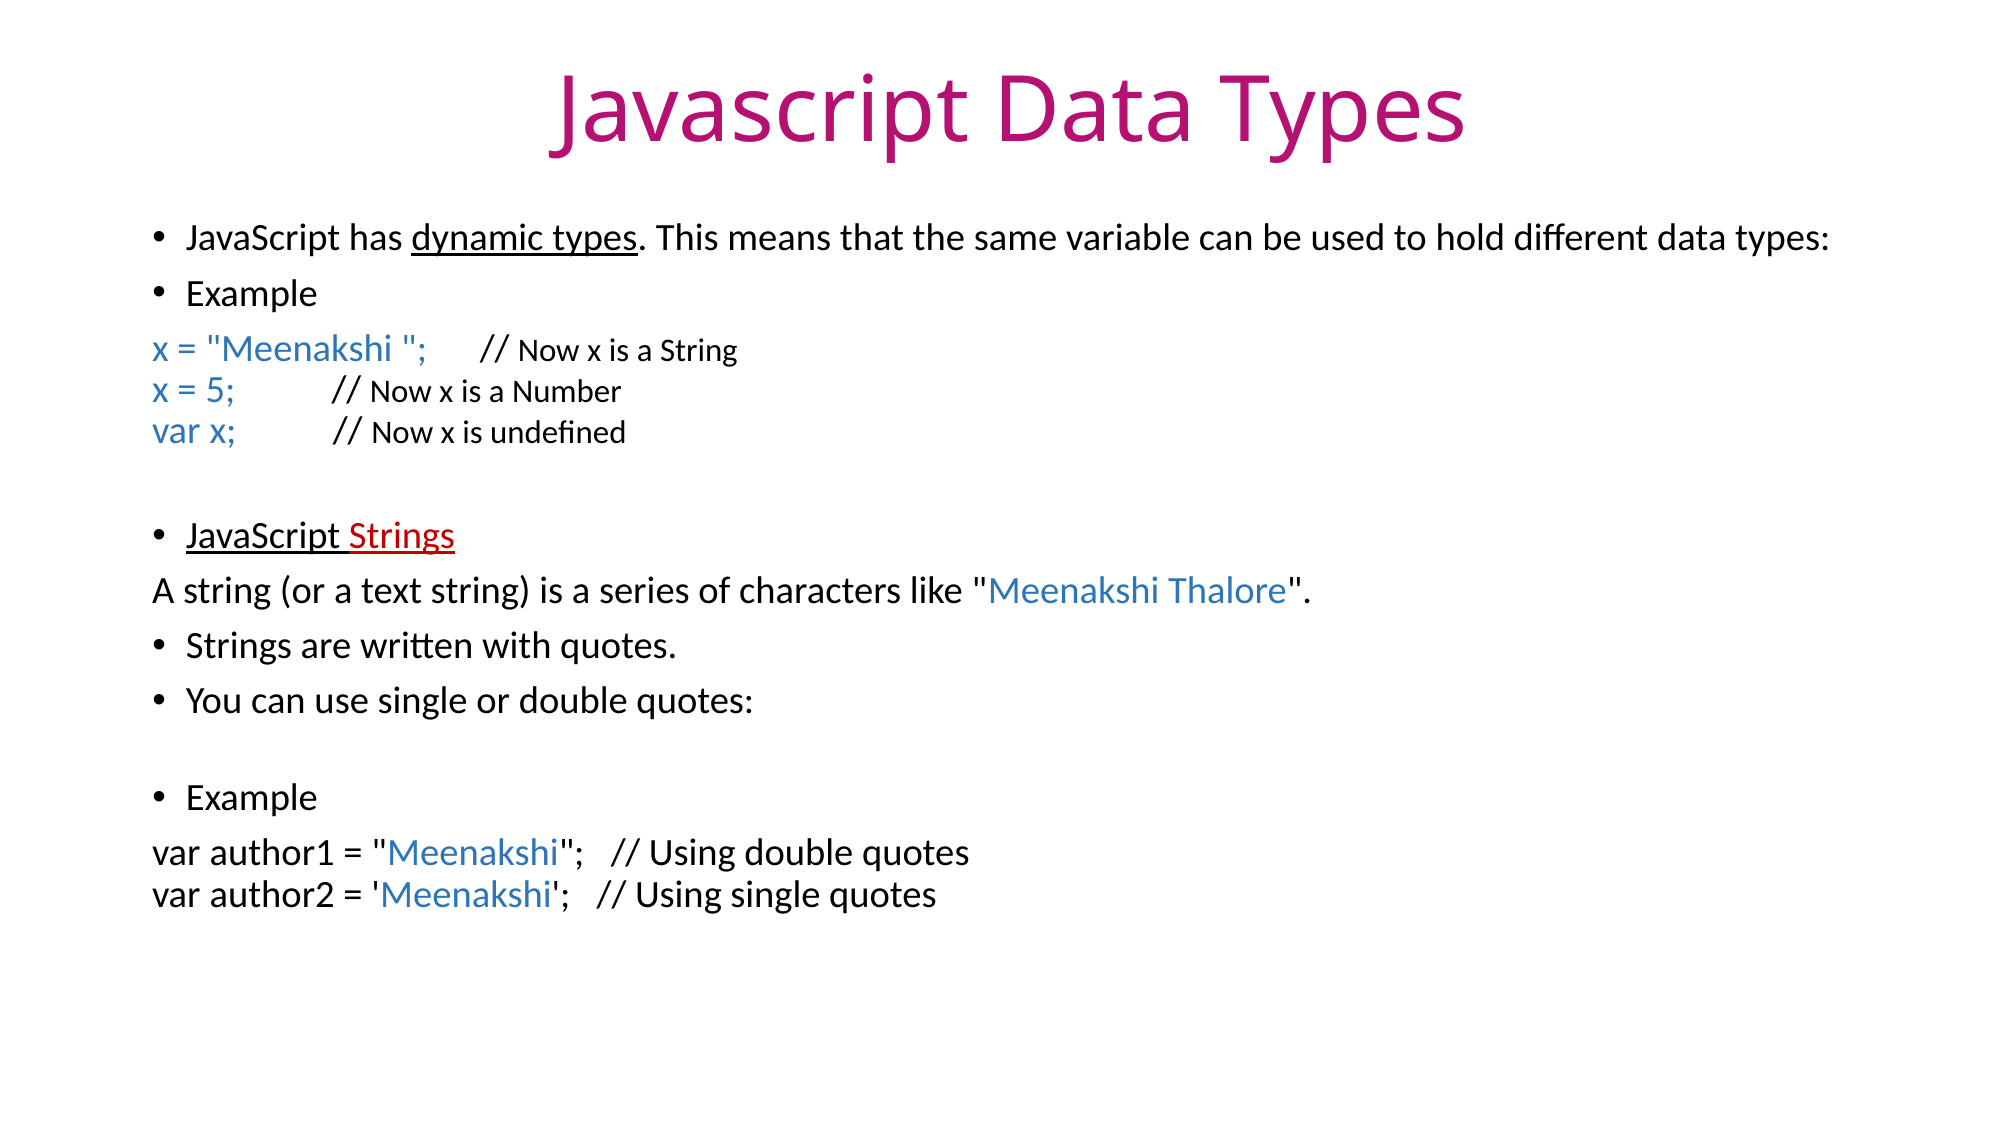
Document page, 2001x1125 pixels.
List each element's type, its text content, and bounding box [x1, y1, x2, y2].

text_box Javascript Data Types [137, 59, 1863, 164]
text_box JavaScript has dynamic types. This means that the same variable can be used to hold different data types: Example x = "Meenakshi "; // Now x is a String x = 5; // Now x is a Number var x; // Now x is undefined JavaScript Strings A string (or a text string) is a series of characters like "Meenakshi Thalore". Strings are written with quotes. You can use single or double quotes: Example var author1 = "Meenakshi"; // Using double quotes var author2 = 'Meenakshi'; // Using single quotes [137, 210, 1863, 1042]
